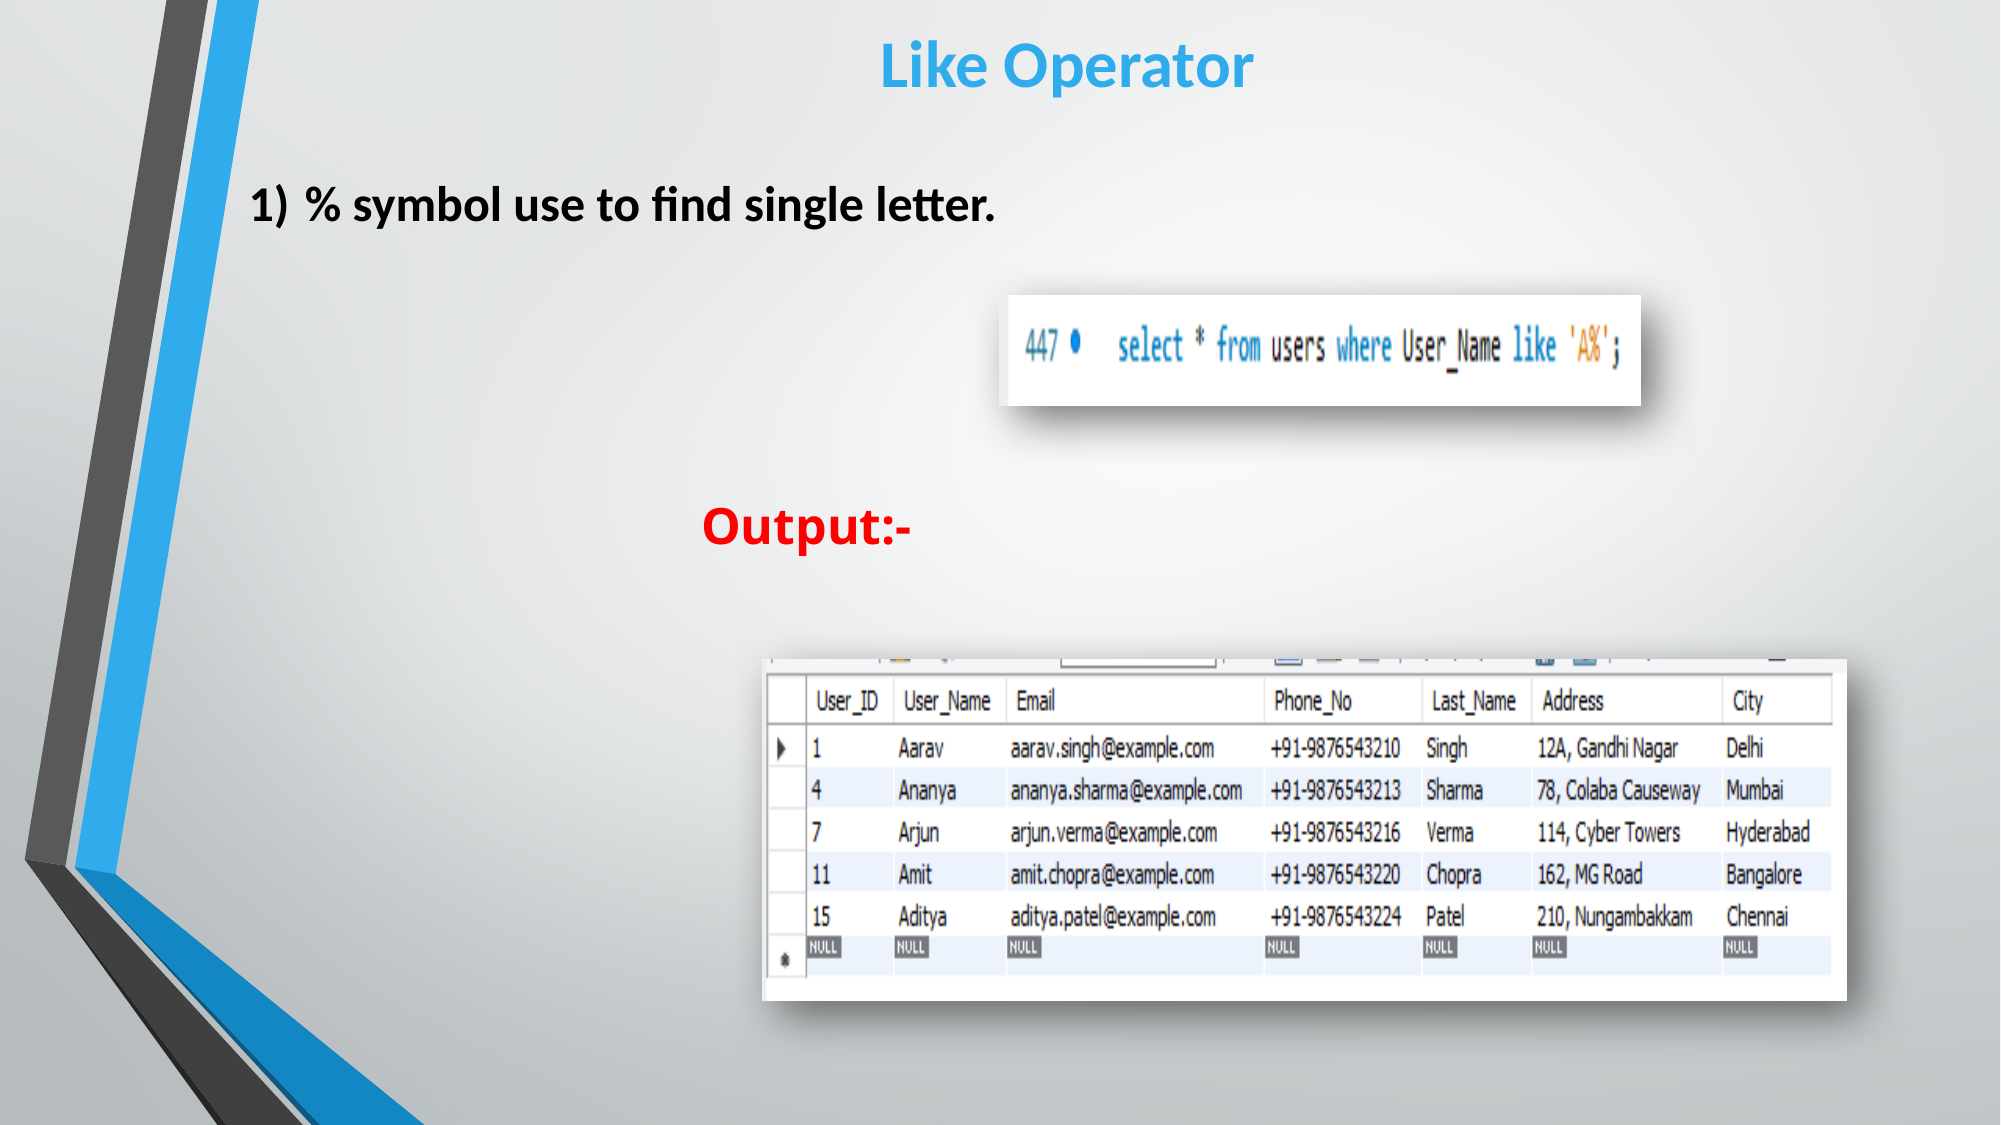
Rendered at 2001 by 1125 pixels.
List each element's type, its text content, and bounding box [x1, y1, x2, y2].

text_box Output:- [445, 486, 1446, 562]
picture [761, 659, 1847, 1001]
text_box % symbol use to find single letter. [233, 164, 1234, 240]
text_box Like Operator [857, 13, 1858, 108]
picture [999, 295, 1641, 406]
